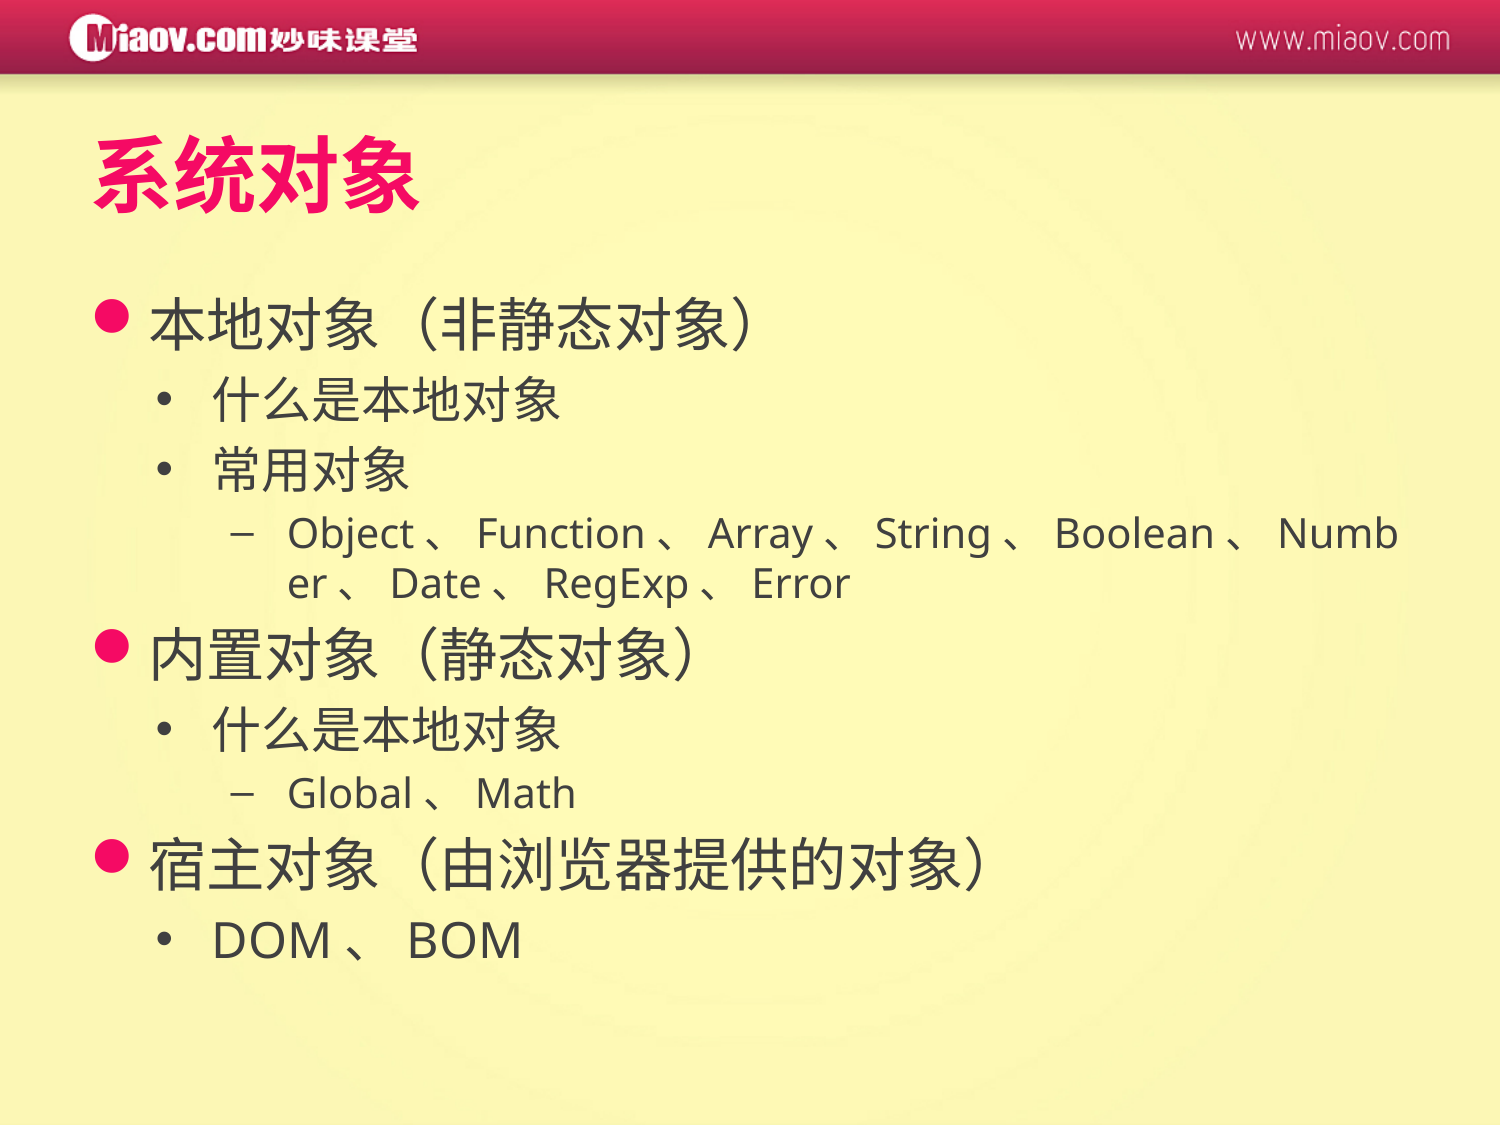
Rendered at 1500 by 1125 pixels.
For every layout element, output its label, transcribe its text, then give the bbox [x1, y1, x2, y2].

picture [0, 0, 1500, 1125]
title 系统对象 [75, 79, 1425, 268]
list 本地对象（非静态对象） 什么是本地对象 常用对象 Object、Function、Array、String、Boolean、Number、Date、RegExp、Error 内置对象（静态对象） 什么是本地对象 Global、Math 宿主对象（由浏览器提供的对象） DOM、BOM [75, 280, 1425, 1024]
